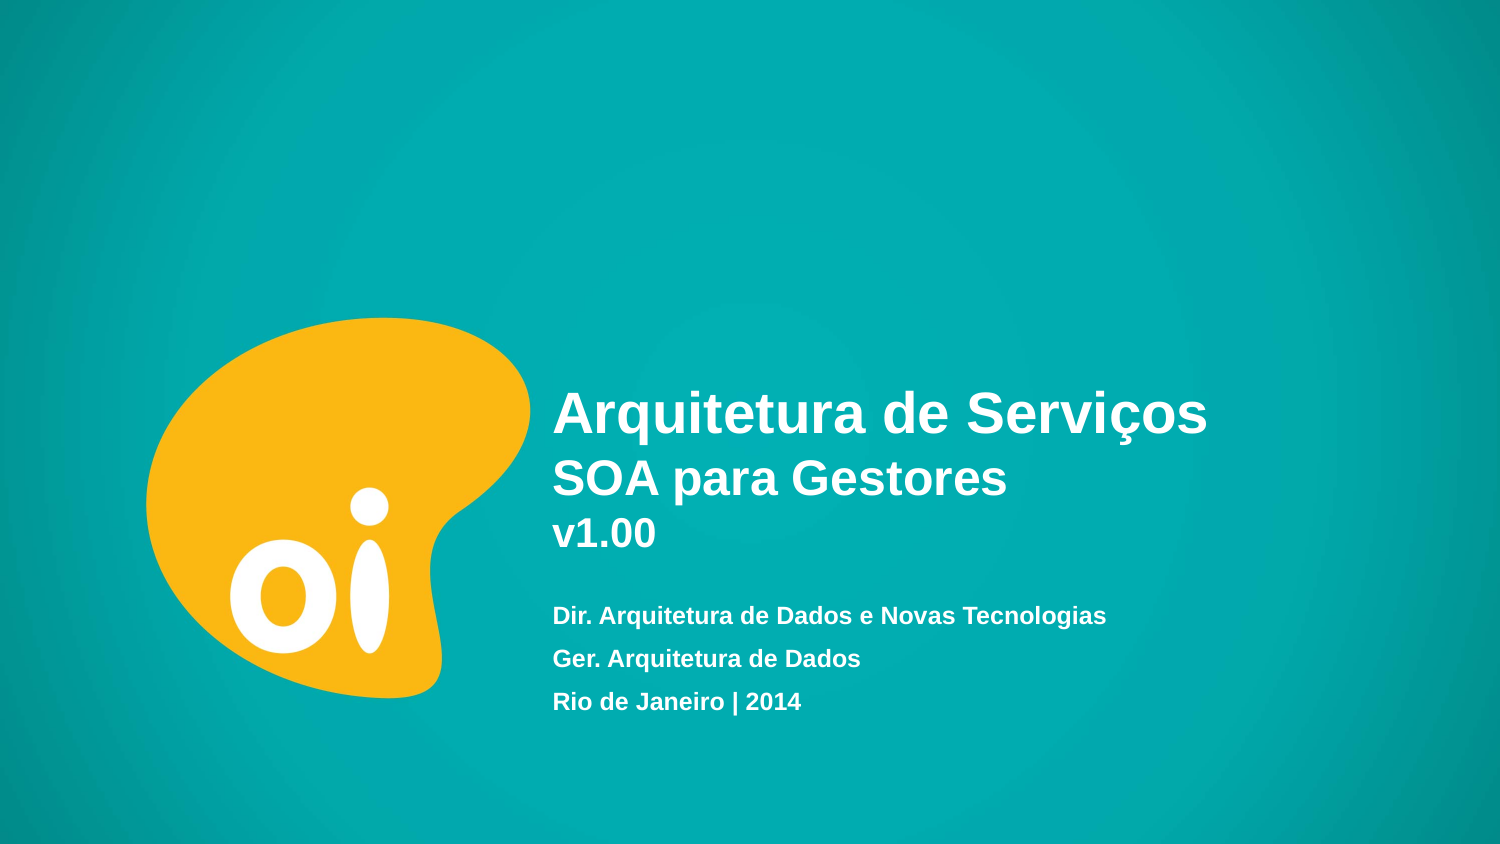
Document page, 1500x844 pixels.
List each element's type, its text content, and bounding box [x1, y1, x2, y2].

table_header Dir. Arquitetura de Dados e Novas Tecnologias [537, 594, 1140, 637]
table_cell Ger. Arquitetura de Dados [537, 637, 1140, 681]
picture [0, 0, 1500, 844]
table_cell Rio de Janeiro | 2014 [537, 681, 1140, 724]
title Arquitetura de Serviços SOA para Gestores v1.00 [537, 368, 1447, 576]
